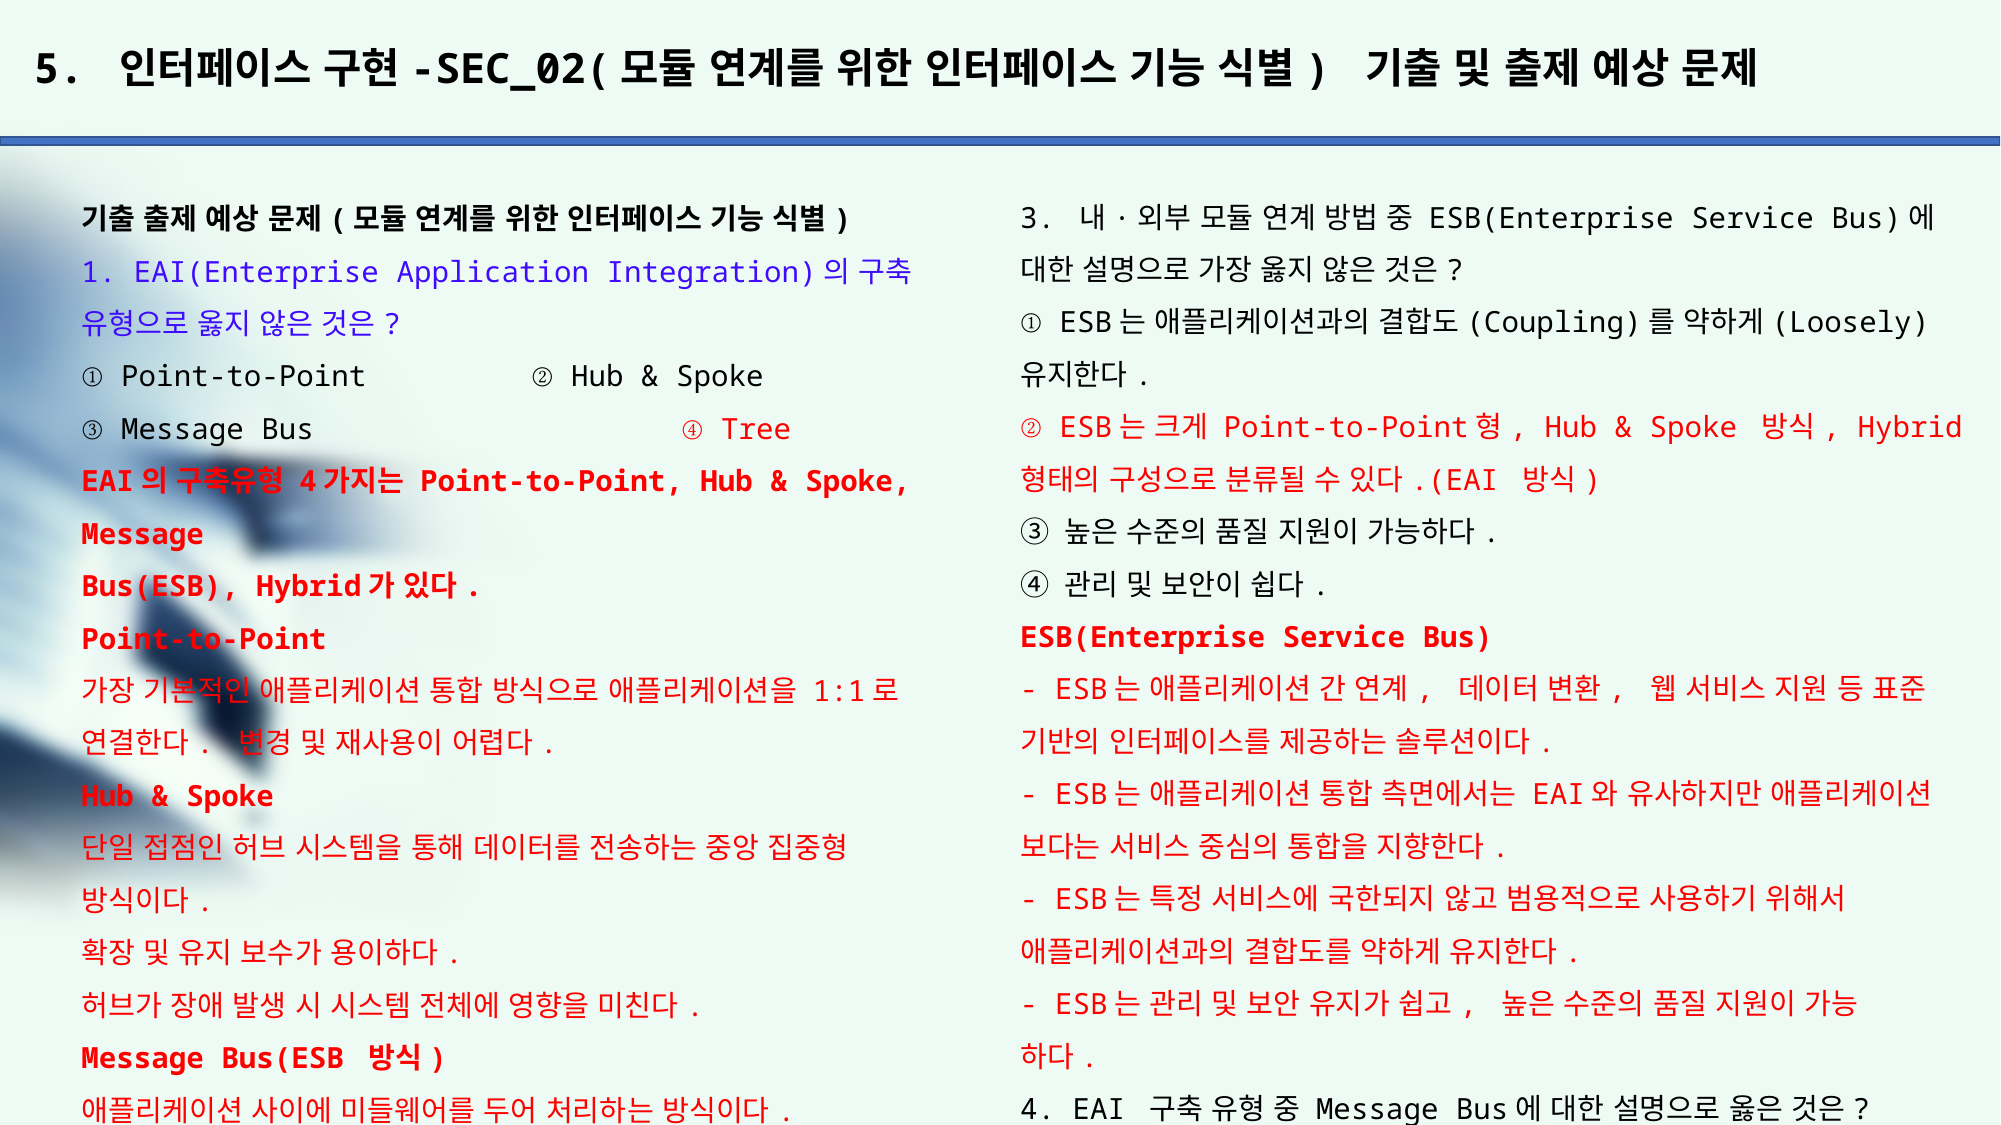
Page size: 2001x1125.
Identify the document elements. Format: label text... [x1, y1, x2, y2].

picture [0, 146, 2000, 1125]
picture [0, 0, 2000, 136]
text_box 3. 내·외부 모듈 연계 방법 중 ESB(Enterprise Service Bus)에 대한 설명으로 가장 옳지 않은 것은? ① ESB는 애플리케이션과의 결합도(Coupling)를 약하게(Loosely) 유지한다. ② ESB는 크게 Point-to-Point형, Hub & Spoke 방식, Hybrid 형태의 구성으로 분류될 수 있다.(EAI 방식) ③ 높은 수준의 품질 지원이 가능하다. ④ 관리 및 보안이 쉽다. ESB(Enterprise Service Bus) - ESB는 애플리케이션 간 연계, 데이터 변환, 웹 서비스 지원 등 표준 기반의 인터페이스를 제공하는 솔루션이다. - ESB는 애플리케이션 통합 측면에서는 EAI와 유사하지만 애플리케이션 보다는 서비스 중심의 통합을 지향한다. - ESB는 특정 서비스에 국한되지 않고 범용적으로 사용하기 위해서 애플리케이션과의 결합도를 약하게 유지한다. - ESB는 관리 및 보안 유지가 쉽고, 높은 수준의 품질 지원이 가능 하다. 4. EAI 구축 유형 중 Message Bus에 대한 설명으로 옳은 것은? ① 애플리케이션 사이에 미들웨어(버스)를 두어 처리하는 방식이다. ② 단일 접점이 허브 시스템을 통해 데이터를 전송하는 중앙 집중형 방식이다.(Hub & Spoke) ③ 각 애플리케이션들이 트리 형태로 연결된 구조이다. ④ 각 애플리케이션을 Point to Point 형태로 연결하는 가장 기본적인 방식이다. [1005, 174, 2000, 1125]
title 5. 인터페이스 구현-SEC_02(모듈 연계를 위한 인터페이스 기능 식별) 기출 및 출제 예상 문제 [19, 14, 1993, 126]
text_box 기출 출제 예상 문제(모듈 연계를 위한 인터페이스 기능 식별) 1. EAI(Enterprise Application Integration)의 구축 유형으로 옳지 않은 것은? ① Point-to-Point ② Hub & Spoke ③ Message Bus ④ Tree EAI의 구축유형 4가지는 Point-to-Point, Hub & Spoke, Message Bus(ESB), Hybrid가 있다. Point-to-Point 가장 기본적인 애플리케이션 통합 방식으로 애플리케이션을 1:1로 연결한다. 변경 및 재사용이 어렵다. Hub & Spoke 단일 접점인 허브 시스템을 통해 데이터를 전송하는 중앙 집중형 방식이다. 확장 및 유지 보수가 용이하다. 허브가 장애 발생 시 시스템 전체에 영향을 미친다. Message Bus(ESB 방식) 애플리케이션 사이에 미들웨어를 두어 처리하는 방식이다. 확장성이 뛰어나며 대용량 처리가 가능하다. Hybrid Hub & Spoke와 Message Bus의 혼합 방식이다. 그룹 내에서는 Hub & Spoke 방식을, 그룹 간에는 Message Bus 방식을 사용한다. 필요한 경우에는 한 가지 방식으로 EAI 구현이 가능하다. 데이터 병목 현상을 최소화할 수 있다. 2. EAI(Enterprise Application Integration) 구축 유형 중 Hybrid에 대한 설명으로 틀린 것은? ① Hub & Spoke와 Message Bus의 혼합 방식이다. ② 필요한 경우 한 가지 방식으로 EAI 구현이 가능하다. ③ 데이터 병목 현상을 최소화할 수 있다. ④ 중간에 미들웨어를 두지 않고 각 애플리케이션을 Point to Point로 연결한다. Hybrid는 Hub & Spoke와 Message Bus의 혼합 방식으로 단말기들 사이에 버스와 허브를 미들웨어로 두어 애플리케이션을 연결한다. [66, 175, 1000, 1125]
